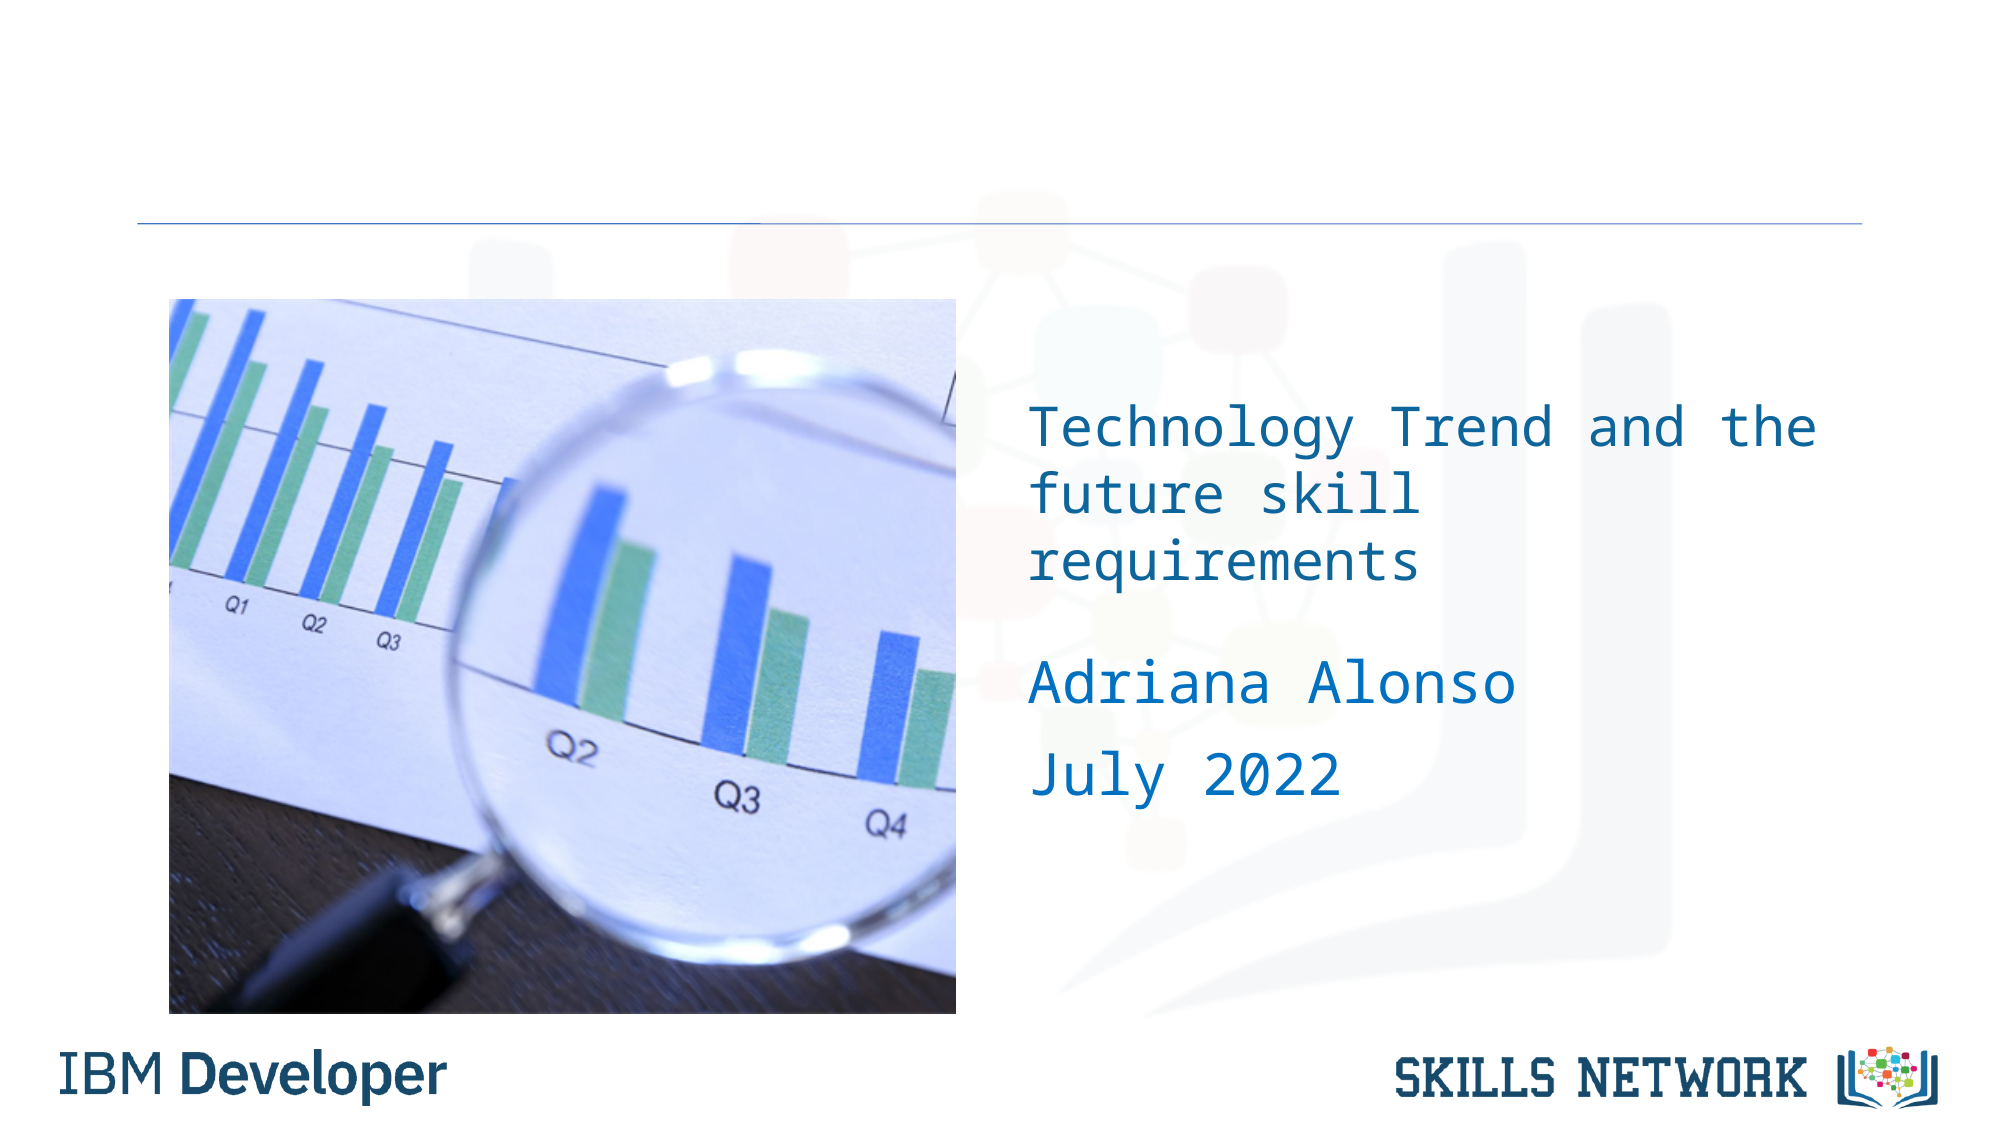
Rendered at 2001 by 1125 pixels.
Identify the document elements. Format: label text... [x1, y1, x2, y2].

picture [55, 1045, 459, 1108]
title Technology Trend and the future skill requirements [1012, 384, 1863, 603]
picture [169, 299, 956, 1014]
picture [1390, 1045, 1945, 1111]
list Adriana Alonso July 2022 [1012, 638, 1863, 1069]
